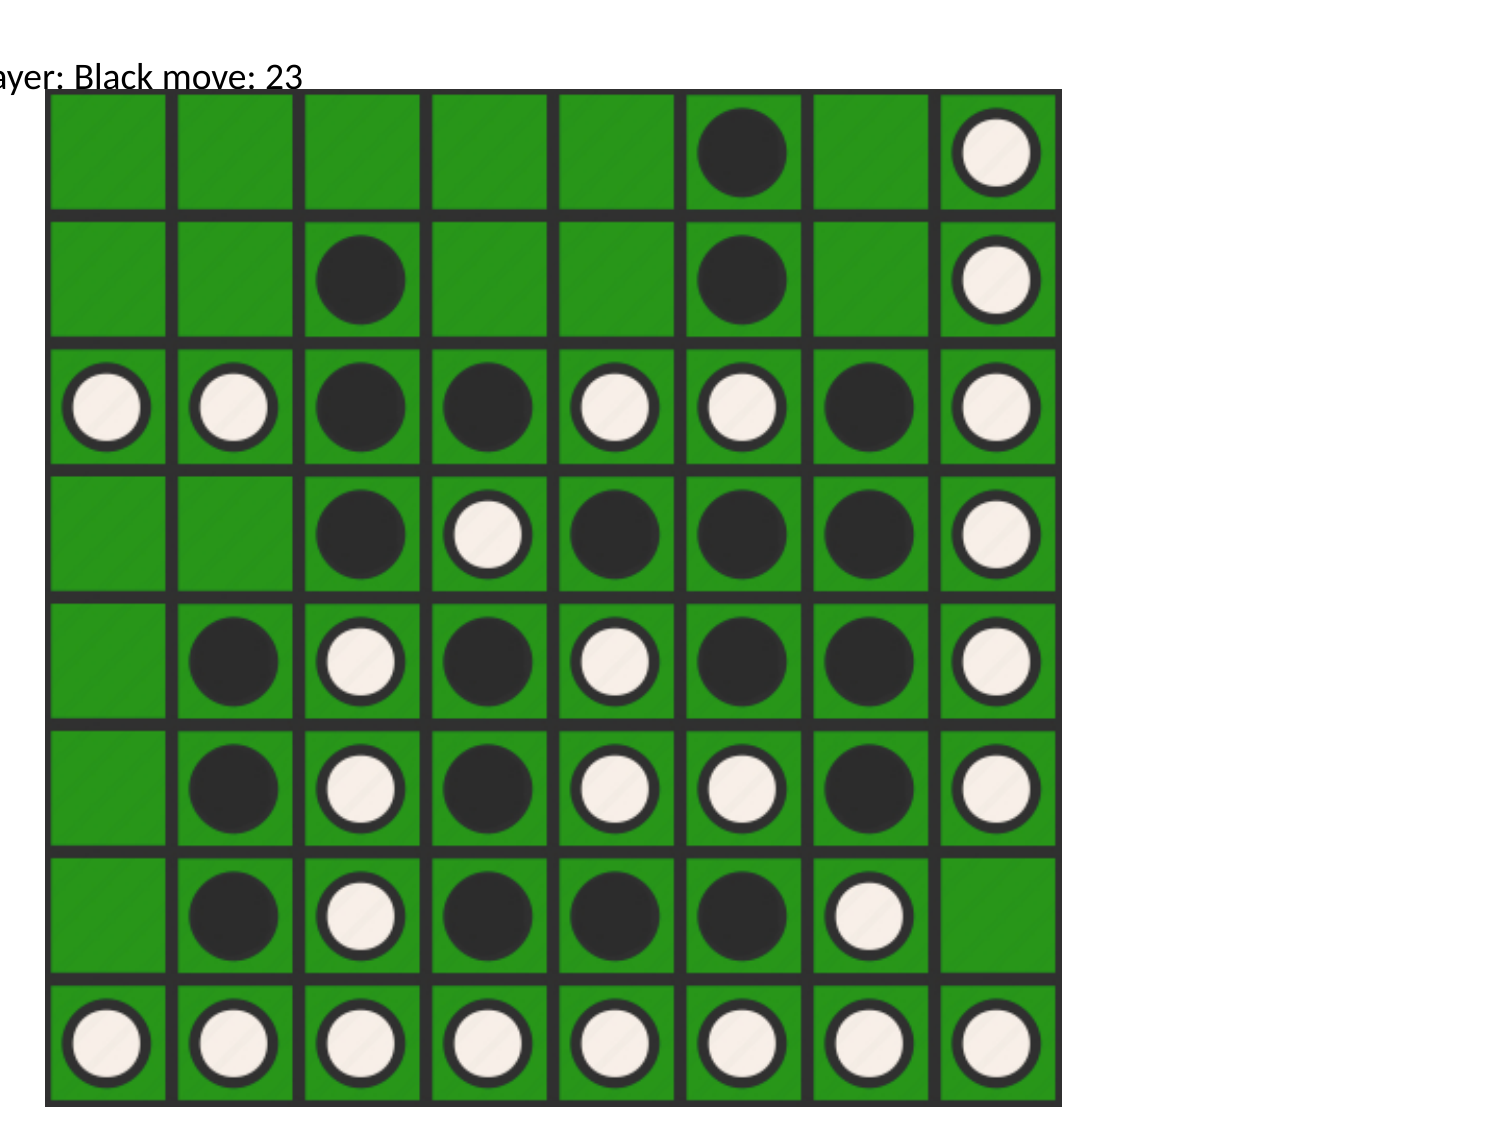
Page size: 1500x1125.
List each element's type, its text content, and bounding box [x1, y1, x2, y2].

picture [44, 89, 1062, 1107]
text_box turn: 43 player: Black move: 23 [0, 44, 319, 105]
